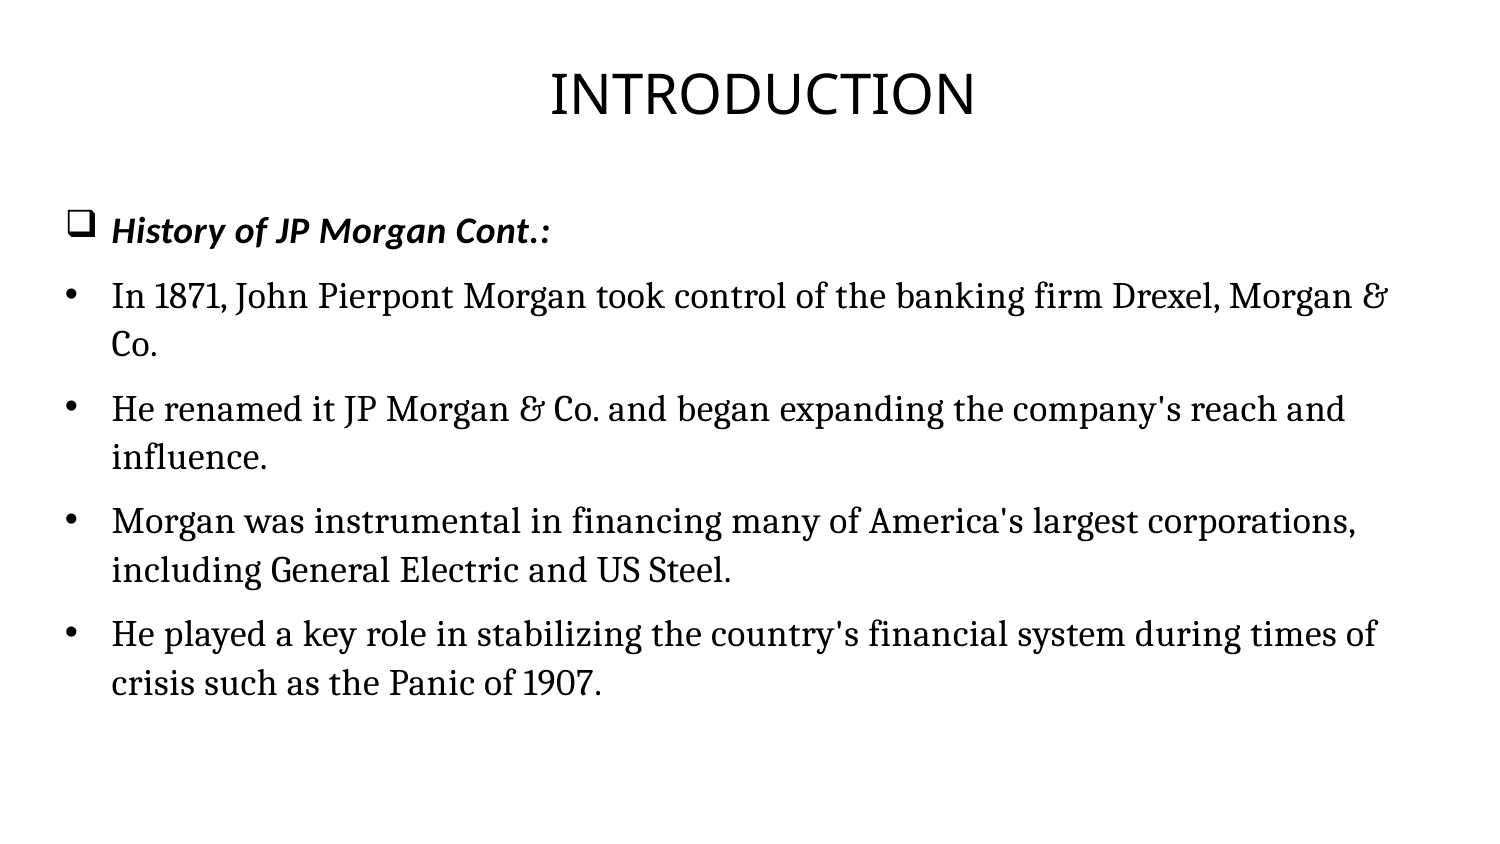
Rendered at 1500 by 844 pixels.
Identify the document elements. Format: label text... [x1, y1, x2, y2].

title INTRODUCTION [88, 40, 1440, 143]
text_box History of JP Morgan Cont.: In 1871, John Pierpont Morgan took control of the banking firm Drexel, Morgan & Co. He renamed it JP Morgan & Co. and began expanding the company's reach and influence. Morgan was instrumental in financing many of America's largest corporations, including General Electric and US Steel. He played a key role in stabilizing the country's financial system during times of crisis such as the Panic of 1907. [49, 195, 1422, 710]
